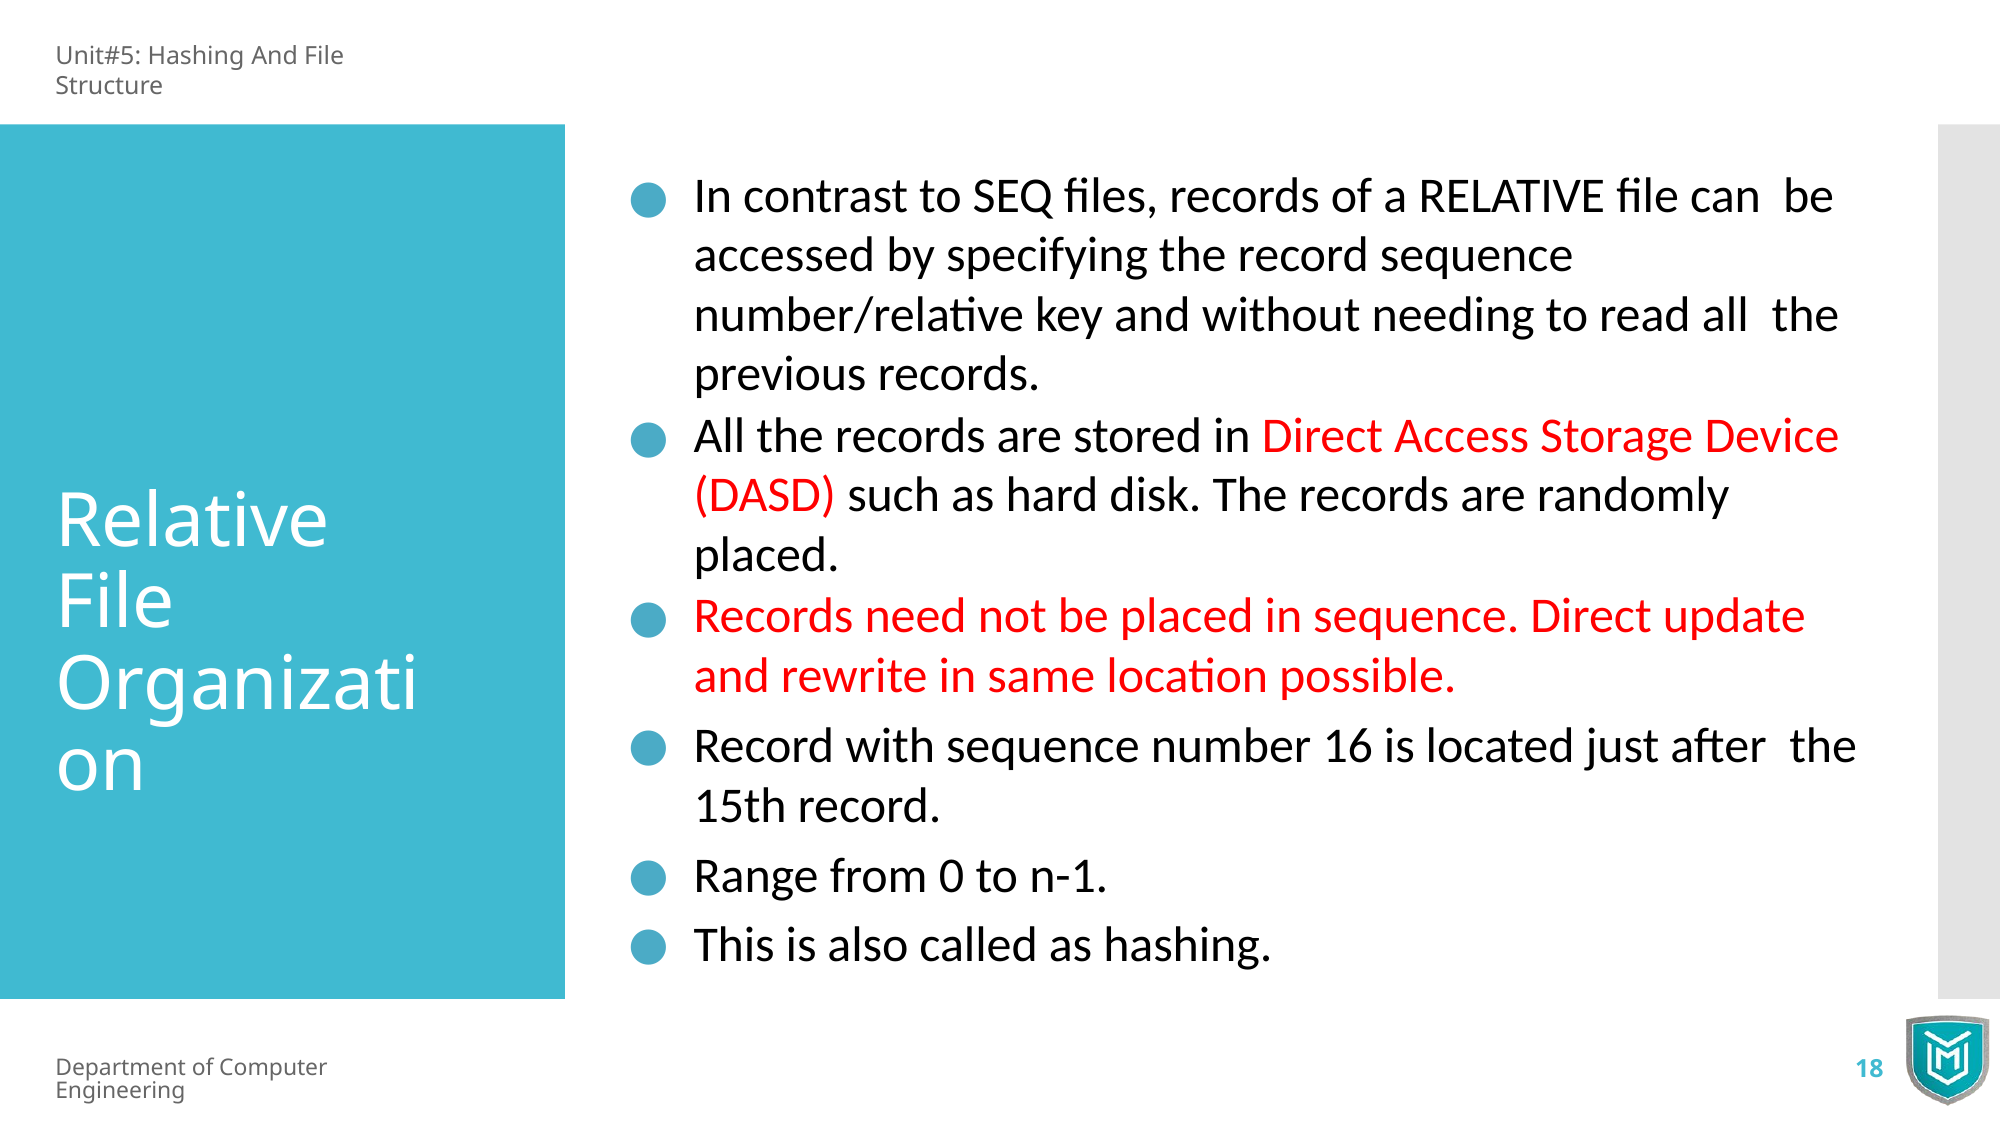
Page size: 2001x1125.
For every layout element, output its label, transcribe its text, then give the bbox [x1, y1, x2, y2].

footer Department of Computer Engineering [53, 1056, 428, 1125]
text_box In contrast to SEQ files, records of a RELATIVE file can be accessed by specifying the record sequence number/relative key and without needing to read all the previous records. All the records are stored in Direct Access Storage Device (DASD) such as hard disk. The records are randomly placed. Records need not be placed in sequence. Direct update and rewrite in same location possible. Record with sequence number 16 is located just after the 15th record. Range from 0 to n-1. This is also called as hashing. [626, 162, 1865, 972]
picture [1896, 995, 2000, 1125]
text_box Relative File Organization [53, 468, 464, 806]
text_box Unit#5: Hashing And File Structure [53, 37, 416, 100]
slide_number 18 [1849, 1061, 1888, 1125]
